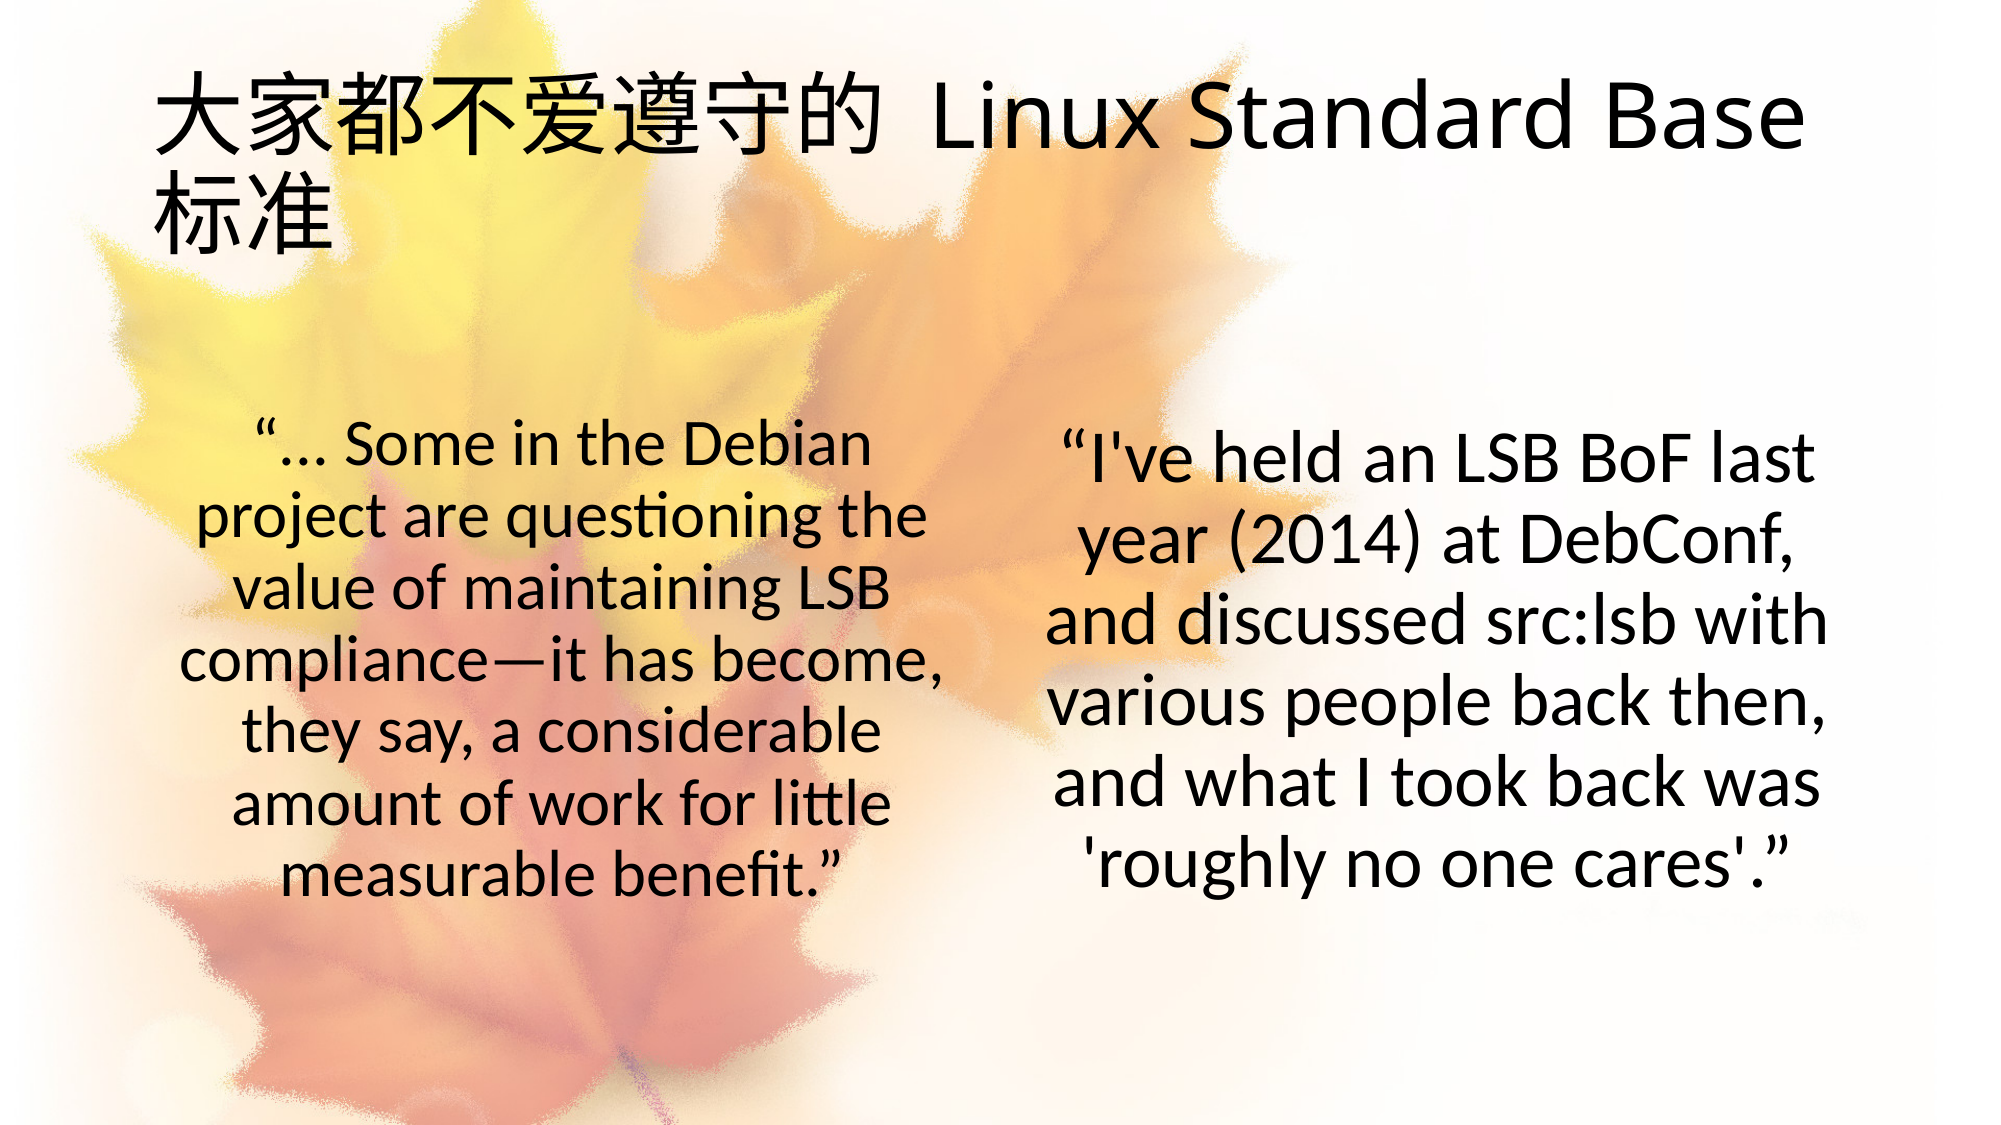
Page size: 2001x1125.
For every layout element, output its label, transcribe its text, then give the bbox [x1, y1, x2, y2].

title 大家都不爱遵守的 Linux Standard Base 标准 [137, 59, 1863, 278]
list “I've held an LSB BoF last year (2014) at DebConf, and discussed src:lsb with various people back then, and what I took back was 'roughly no one cares'.” [1012, 299, 1863, 1014]
list “... Some in the Debian project are questioning the value of maintaining LSB compliance—it has become, they say, a considerable amount of work for little measurable benefit.” [137, 299, 988, 1014]
picture [0, 0, 2001, 1125]
